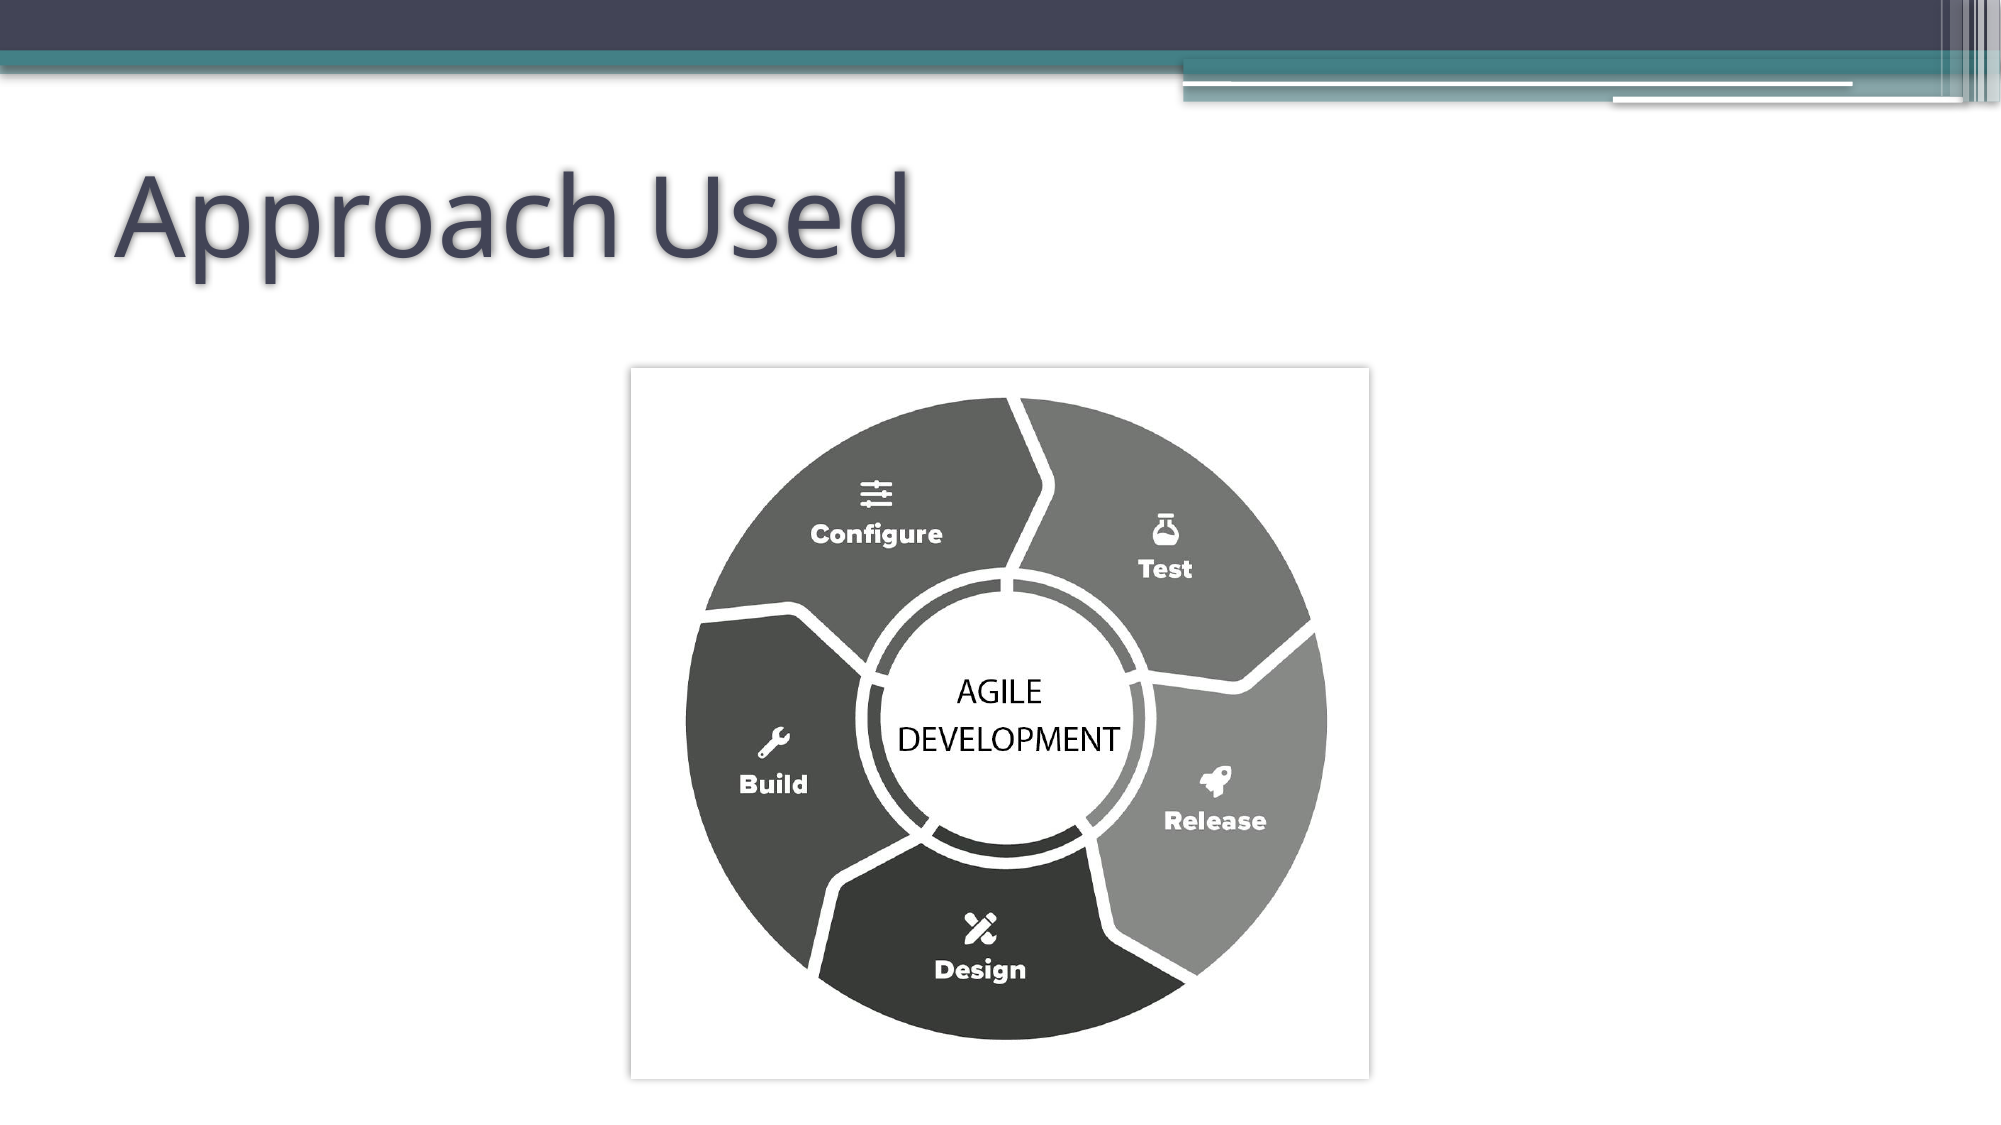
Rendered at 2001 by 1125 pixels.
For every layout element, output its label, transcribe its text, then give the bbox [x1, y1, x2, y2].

title Approach Used [99, 212, 1900, 388]
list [630, 368, 1369, 1079]
